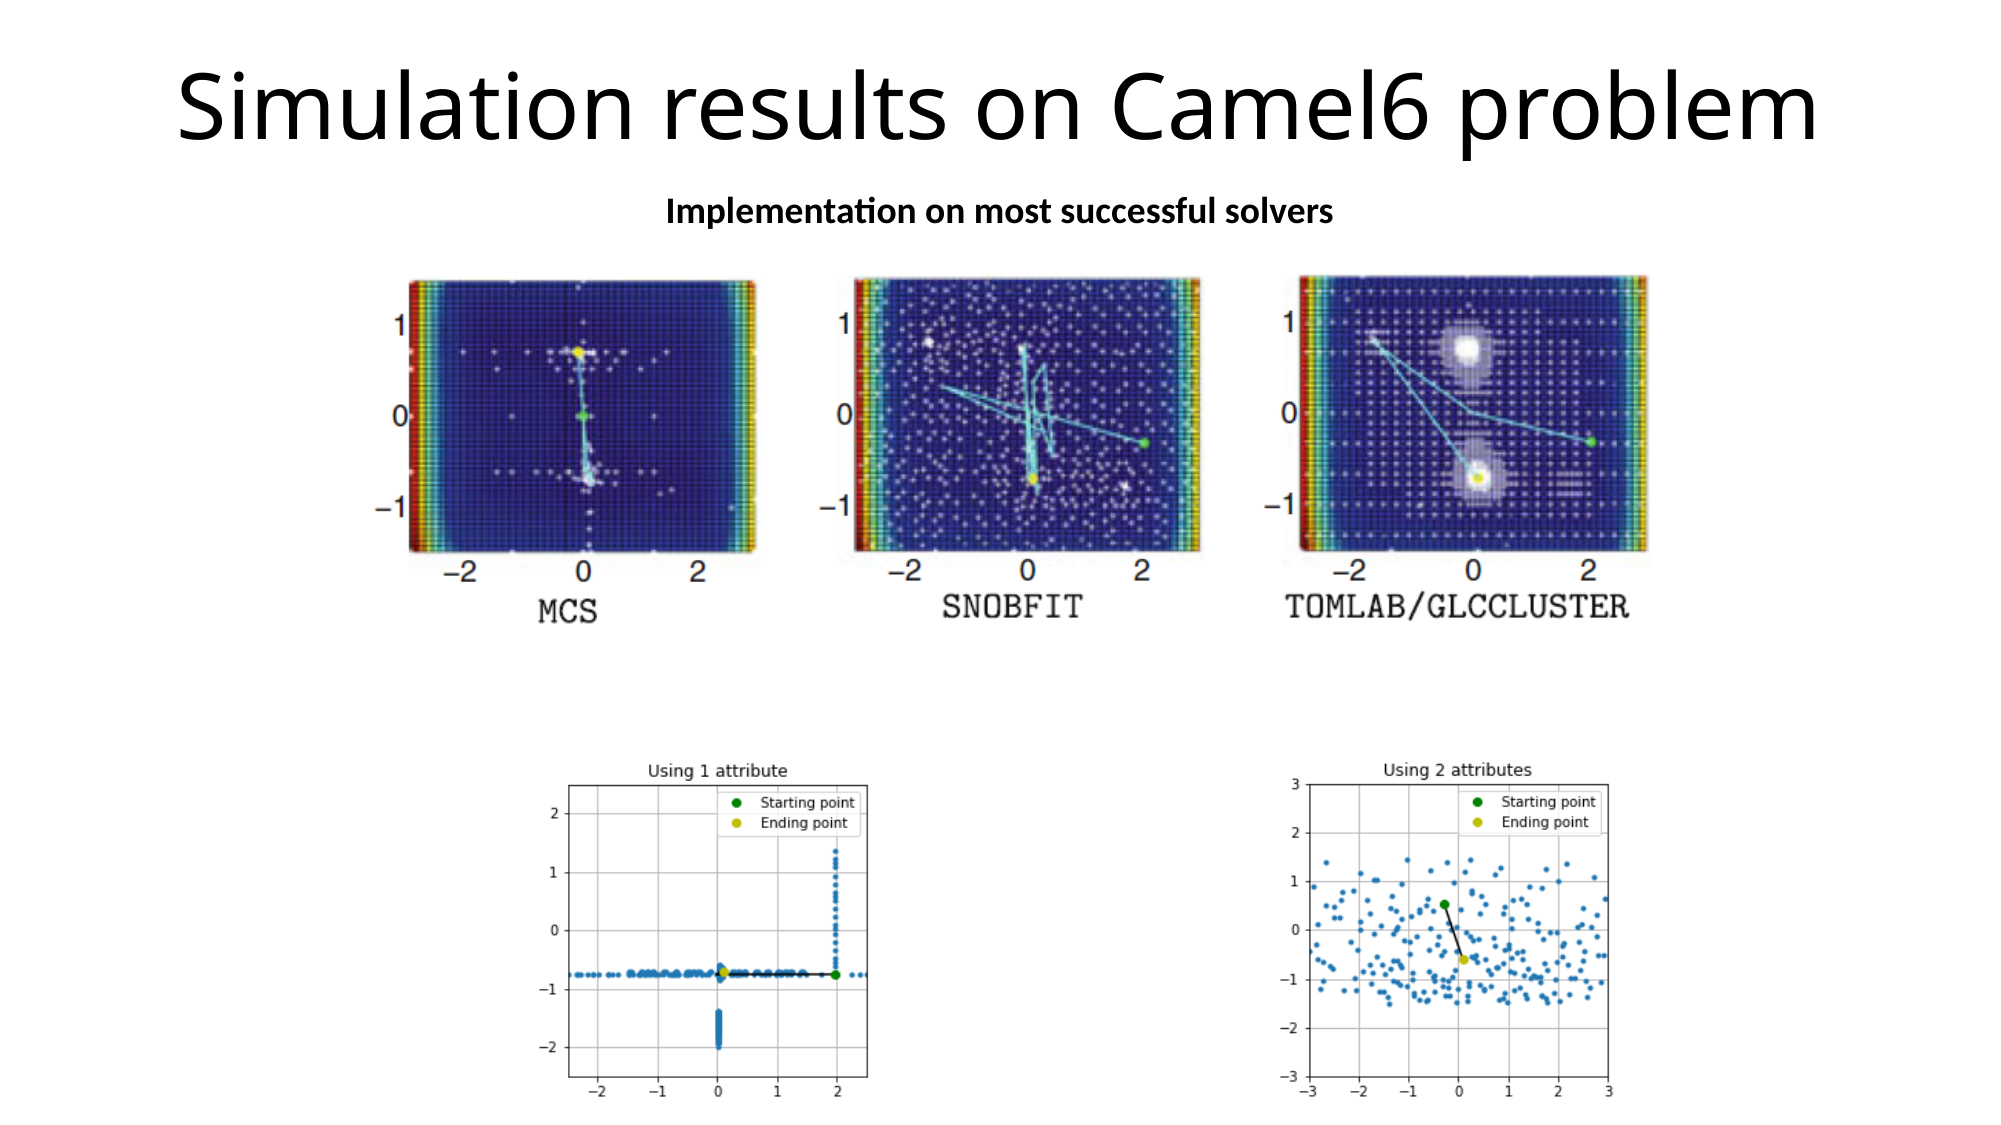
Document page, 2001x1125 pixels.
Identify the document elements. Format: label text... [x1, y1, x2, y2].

picture [533, 757, 891, 1106]
picture [1270, 753, 1632, 1109]
text_box Implementation on most successful solvers [504, 179, 1496, 239]
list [808, 260, 1697, 641]
title Simulation results on Camel6 problem [137, 1, 1863, 219]
picture [320, 268, 808, 640]
